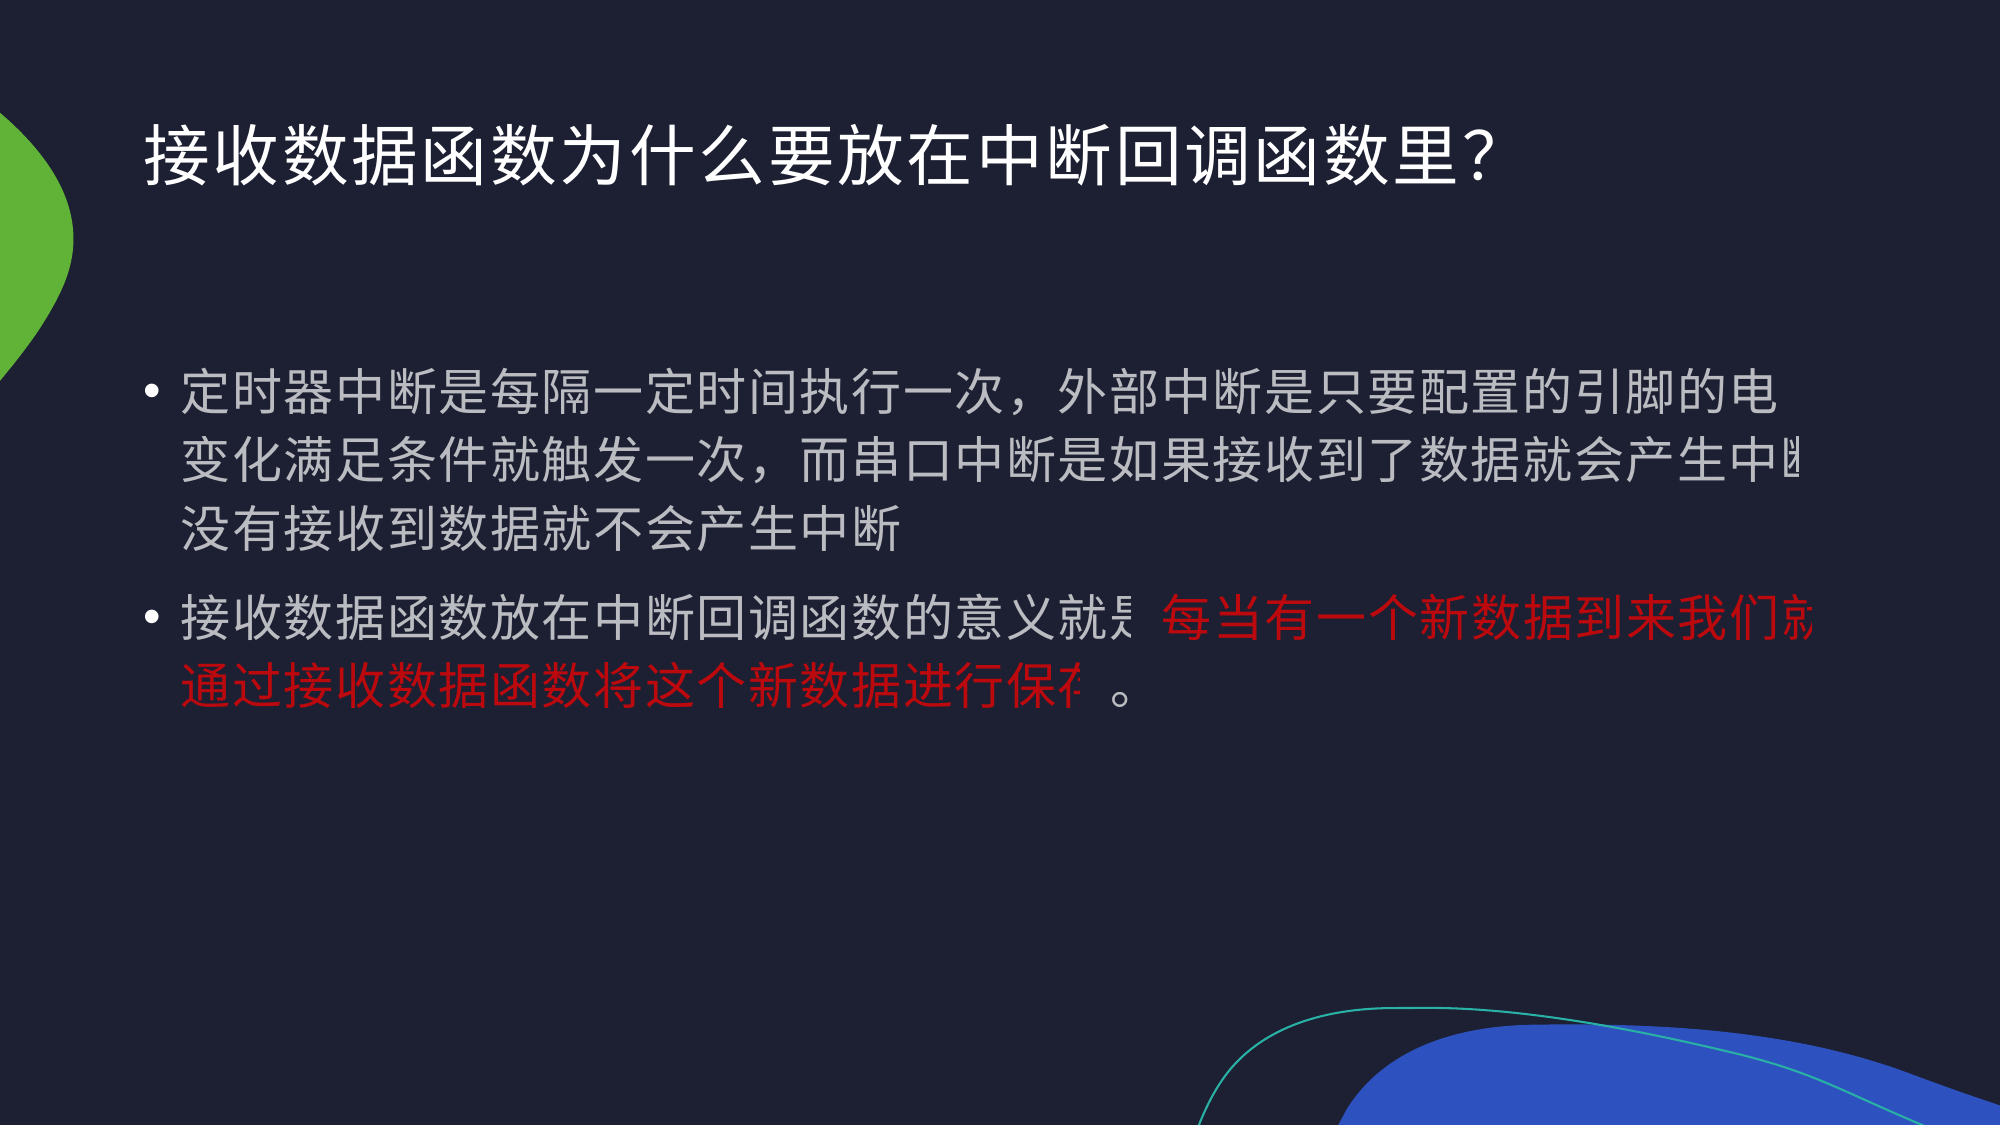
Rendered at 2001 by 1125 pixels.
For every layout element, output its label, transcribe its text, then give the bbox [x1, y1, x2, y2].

title 接收数据函数为什么要放在中断回调函数里？ [125, 103, 1875, 197]
list 定时器中断是每隔一定时间执行一次，外部中断是只要配置的引脚的电平变化满足条件就触发一次，而串口中断是如果接收到了数据就会产生中断，没有接收到数据就不会产生中断。 接收数据函数放在中断回调函数的意义就是每当有一个新数据到来我们就通过接收数据函数将这个新数据进行保存。 [125, 333, 1875, 961]
